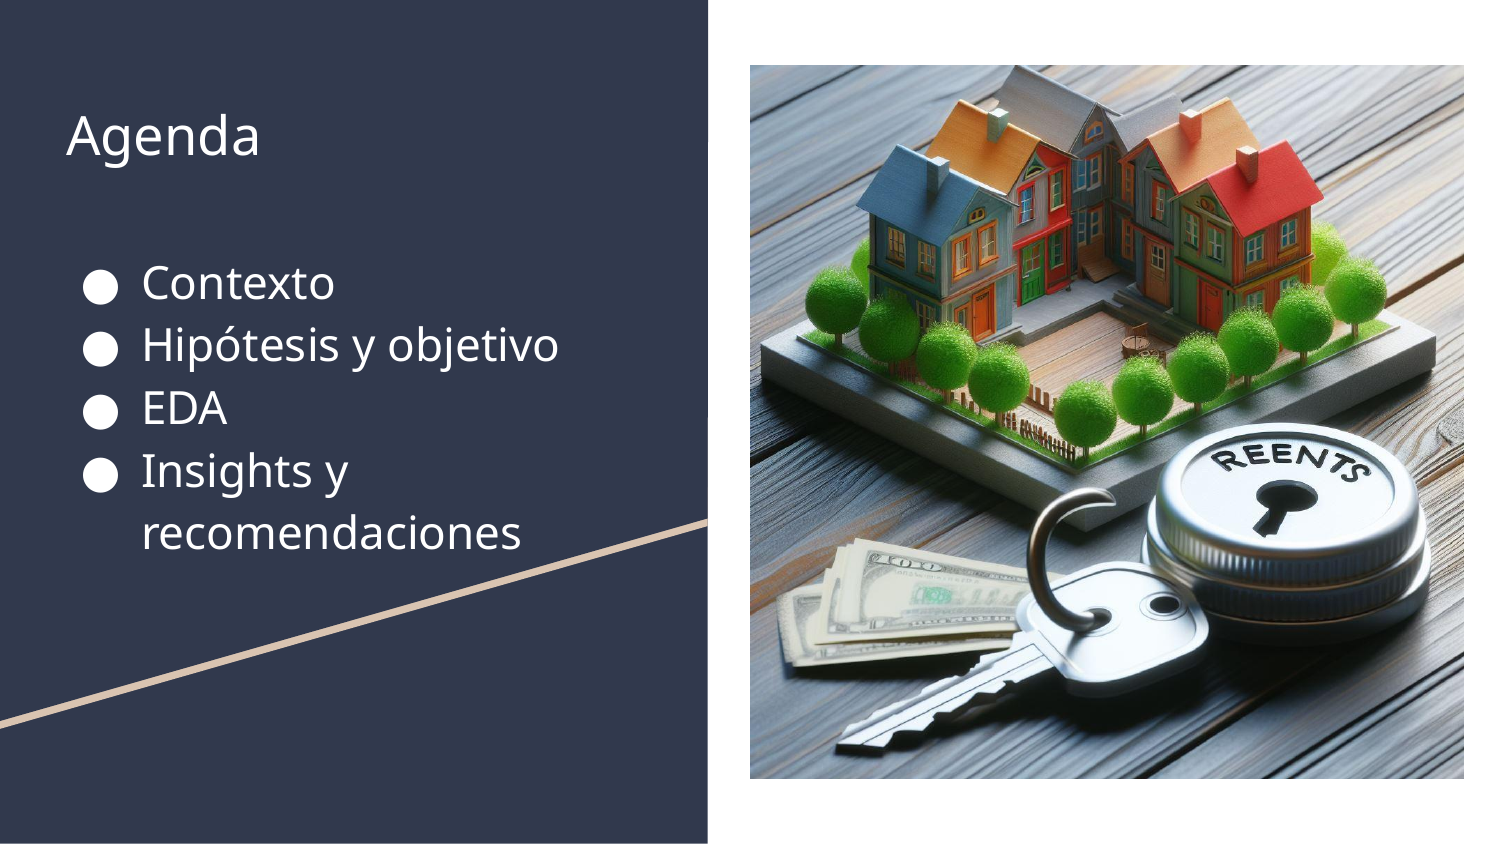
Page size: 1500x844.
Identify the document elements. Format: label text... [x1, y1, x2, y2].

title Agenda Contexto Hipótesis y objetivo EDA Insights y recomendaciones [51, 82, 660, 762]
picture [749, 64, 1464, 779]
